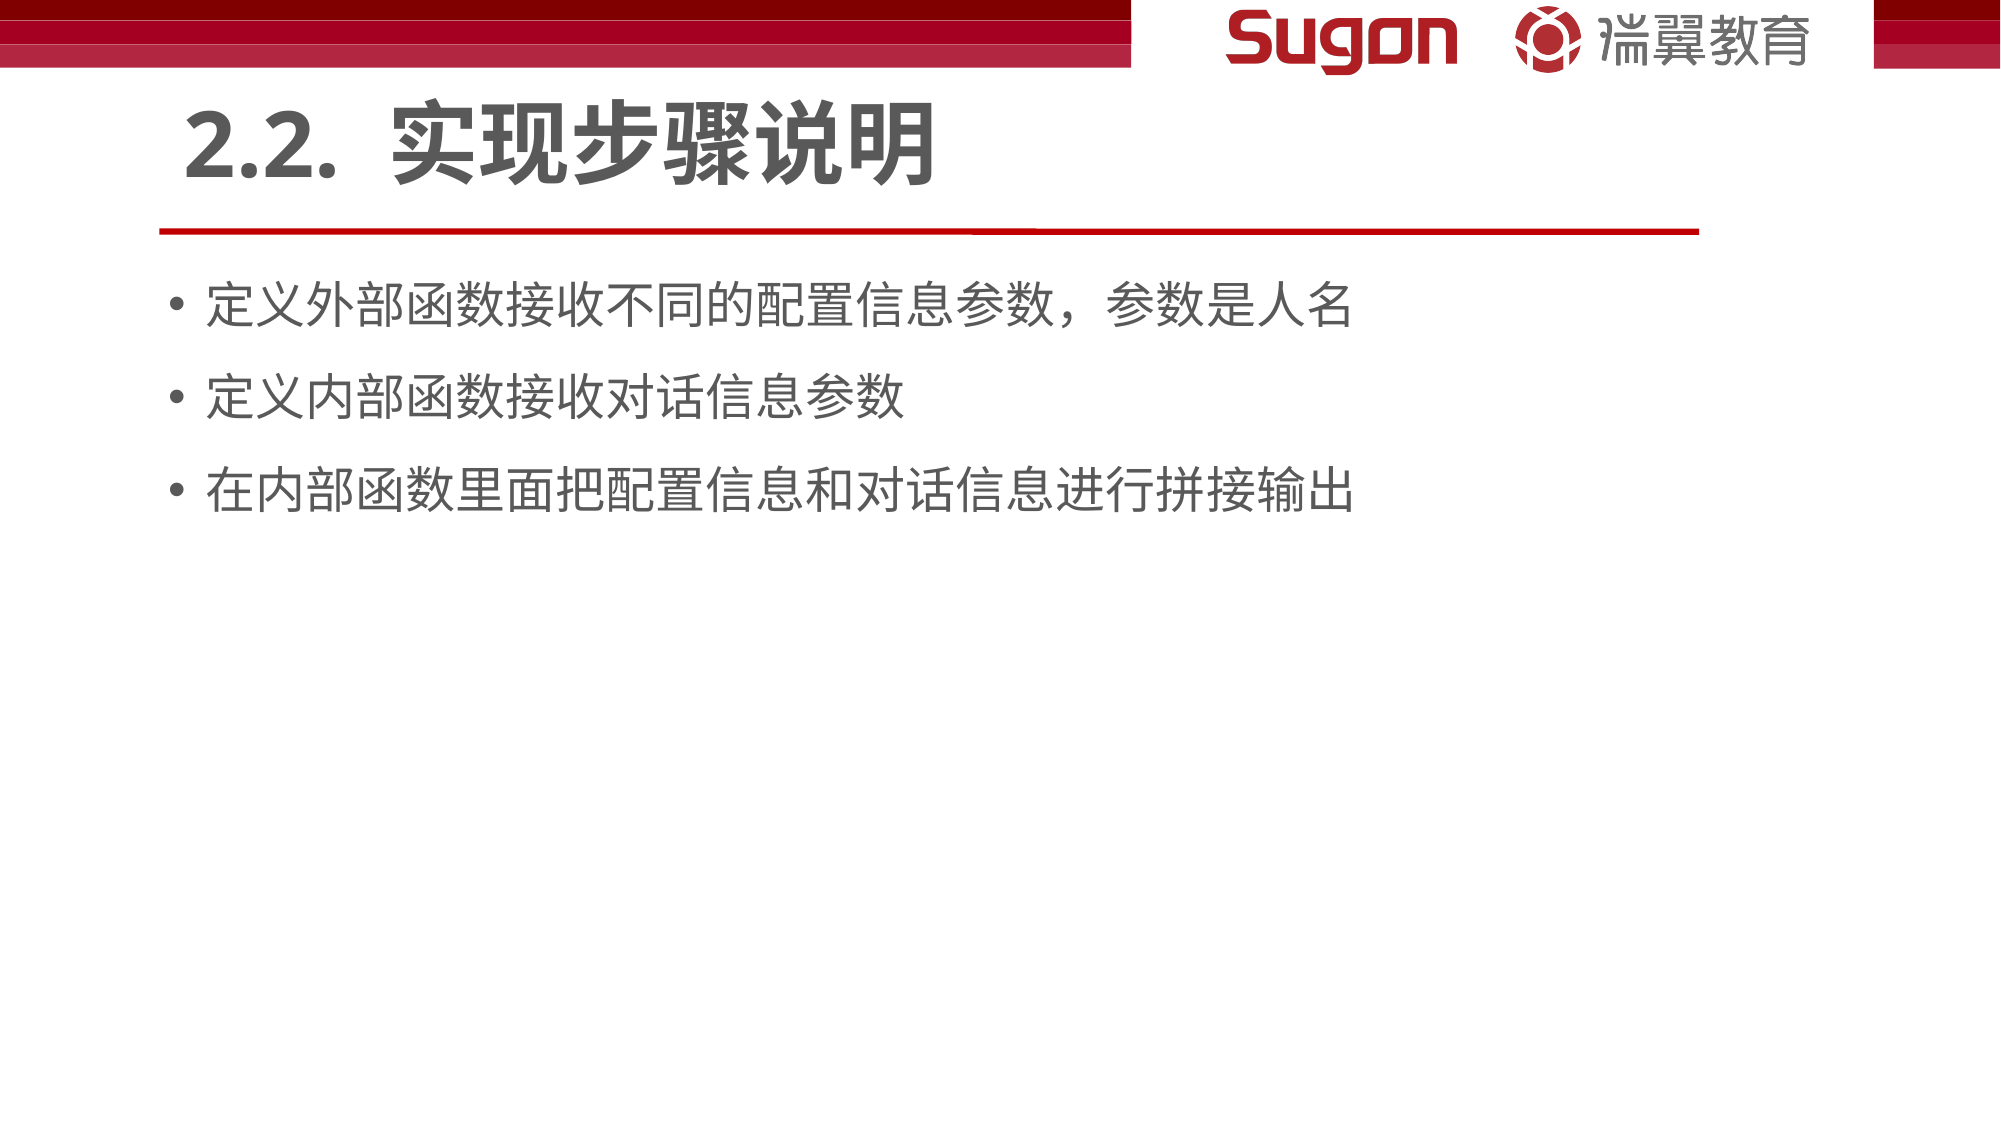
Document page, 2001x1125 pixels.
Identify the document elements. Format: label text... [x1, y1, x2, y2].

title 2.2. 实现步骤说明 [169, 91, 1895, 214]
picture [1194, 0, 1484, 91]
list 定义外部函数接收不同的配置信息参数，参数是人名 定义内部函数接收对话信息参数 在内部函数里面把配置信息和对话信息进行拼接输出 [153, 253, 1879, 1028]
picture [1515, 6, 1809, 73]
